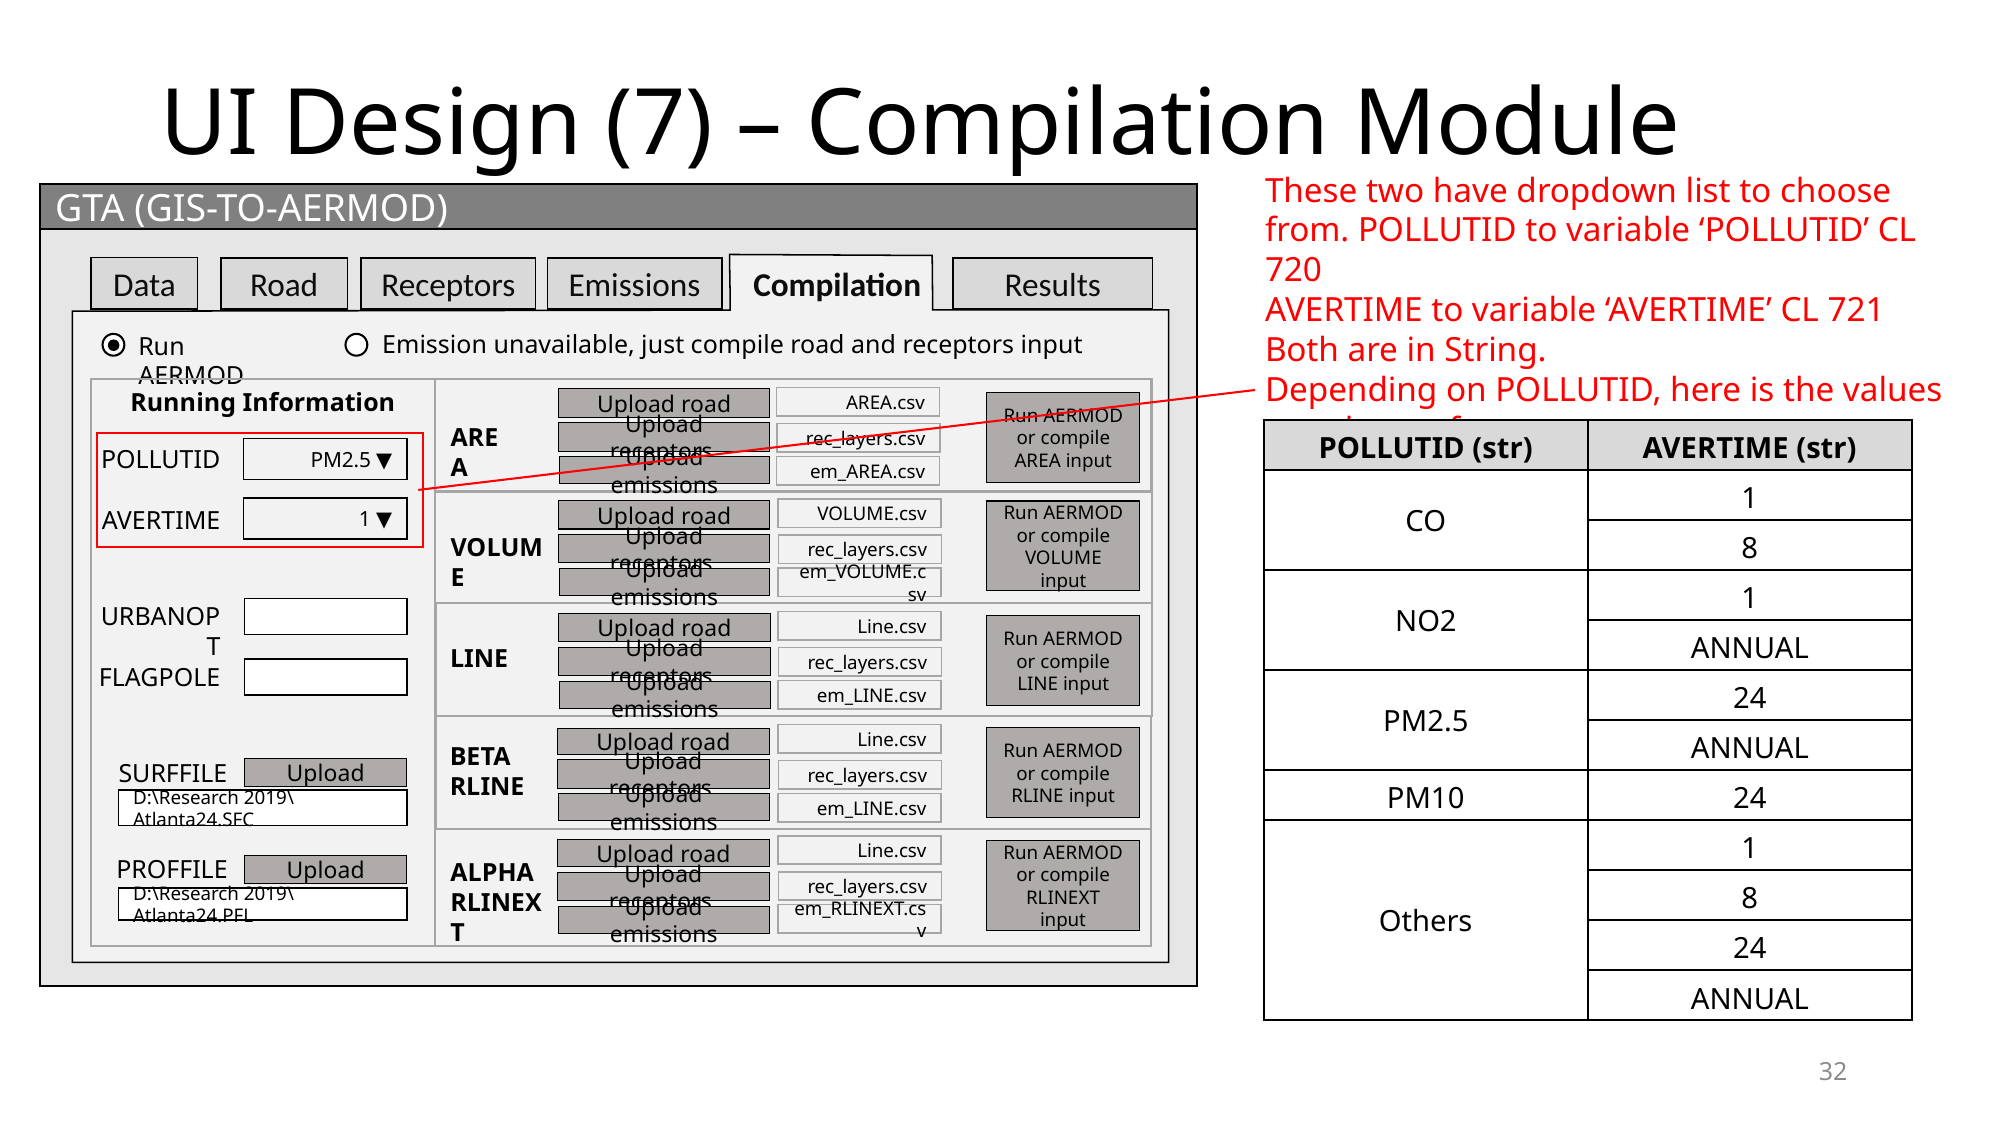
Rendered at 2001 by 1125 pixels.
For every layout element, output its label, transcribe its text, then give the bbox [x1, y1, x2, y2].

table_cell PM2.5 [1265, 671, 1587, 769]
text_box AVERTIME [84, 496, 96, 542]
table_cell 1 [1589, 471, 1911, 519]
table_cell 24 [1589, 771, 1911, 819]
text_box D:\Research 2019\Atlanta24.PFL [117, 887, 408, 921]
table_cell ANNUAL [1589, 621, 1911, 669]
text_box Upload [243, 854, 408, 884]
text_box Emission unavailable, just compile road and receptors input [367, 321, 1132, 367]
text_box [90, 490, 435, 947]
table_cell CO [1265, 471, 1587, 569]
text_box [71, 253, 1170, 964]
table_cell 1 [1589, 571, 1911, 619]
text_box GTA (GIS-TO-AERMOD) [39, 183, 1198, 230]
text_box UI Design (7) – Compilation Module [145, 59, 1863, 190]
text_box FLAGPOLE [84, 653, 236, 699]
text_box Results [952, 257, 1153, 308]
text_box [96, 432, 424, 548]
table_cell ANNUAL [1589, 721, 1911, 769]
text_box Data [90, 306, 199, 310]
text_box These two have dropdown list to choose from. POLLUTID to variable ‘POLLUTID’ CL 720 AVERTIME to variable ‘AVERTIME’ CL 721 Both are in String. Depending on POLLUTID, here is the values can shoose from: [1250, 161, 1961, 456]
text_box [84, 254, 213, 306]
text_box PROFFILE [101, 846, 243, 892]
text_box Emissions [546, 257, 723, 310]
table_header POLLUTID (str) [1265, 421, 1587, 469]
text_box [435, 490, 1153, 946]
text_box Receptors [360, 257, 537, 309]
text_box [102, 333, 125, 356]
text_box SURFFILE [103, 749, 243, 795]
table_cell NO2 [1265, 571, 1587, 669]
table_header AVERTIME (str) [1589, 421, 1911, 469]
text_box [435, 378, 1153, 390]
table_cell 8 [1589, 521, 1911, 569]
slide_number 32 [1412, 1042, 1863, 1103]
text_box [244, 658, 408, 696]
table_cell 24 [1589, 671, 1911, 719]
text_box [90, 482, 96, 496]
table_cell PM10 [1265, 771, 1587, 819]
text_box [39, 230, 1198, 987]
text_box D:\Research 2019\Atlanta24.SFC [117, 789, 408, 827]
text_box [418, 390, 1255, 490]
table_cell 1 [1589, 821, 1911, 869]
text_box [344, 332, 367, 357]
table_cell 8 [1589, 871, 1911, 919]
table_cell 24 [1589, 921, 1911, 969]
text_box [244, 598, 408, 635]
text_box Run AERMOD [123, 322, 295, 378]
text_box Upload [243, 757, 408, 788]
text_box Road [220, 257, 349, 309]
text_box [90, 378, 435, 436]
table_cell ANNUAL [1589, 971, 1911, 1019]
text_box ALPHA RLINEXT [435, 946, 559, 954]
text_box POLLUTID [84, 436, 96, 482]
text_box URBANOPT [84, 593, 236, 653]
table_cell Others [1265, 821, 1587, 1019]
text_box Compilation [737, 257, 938, 310]
